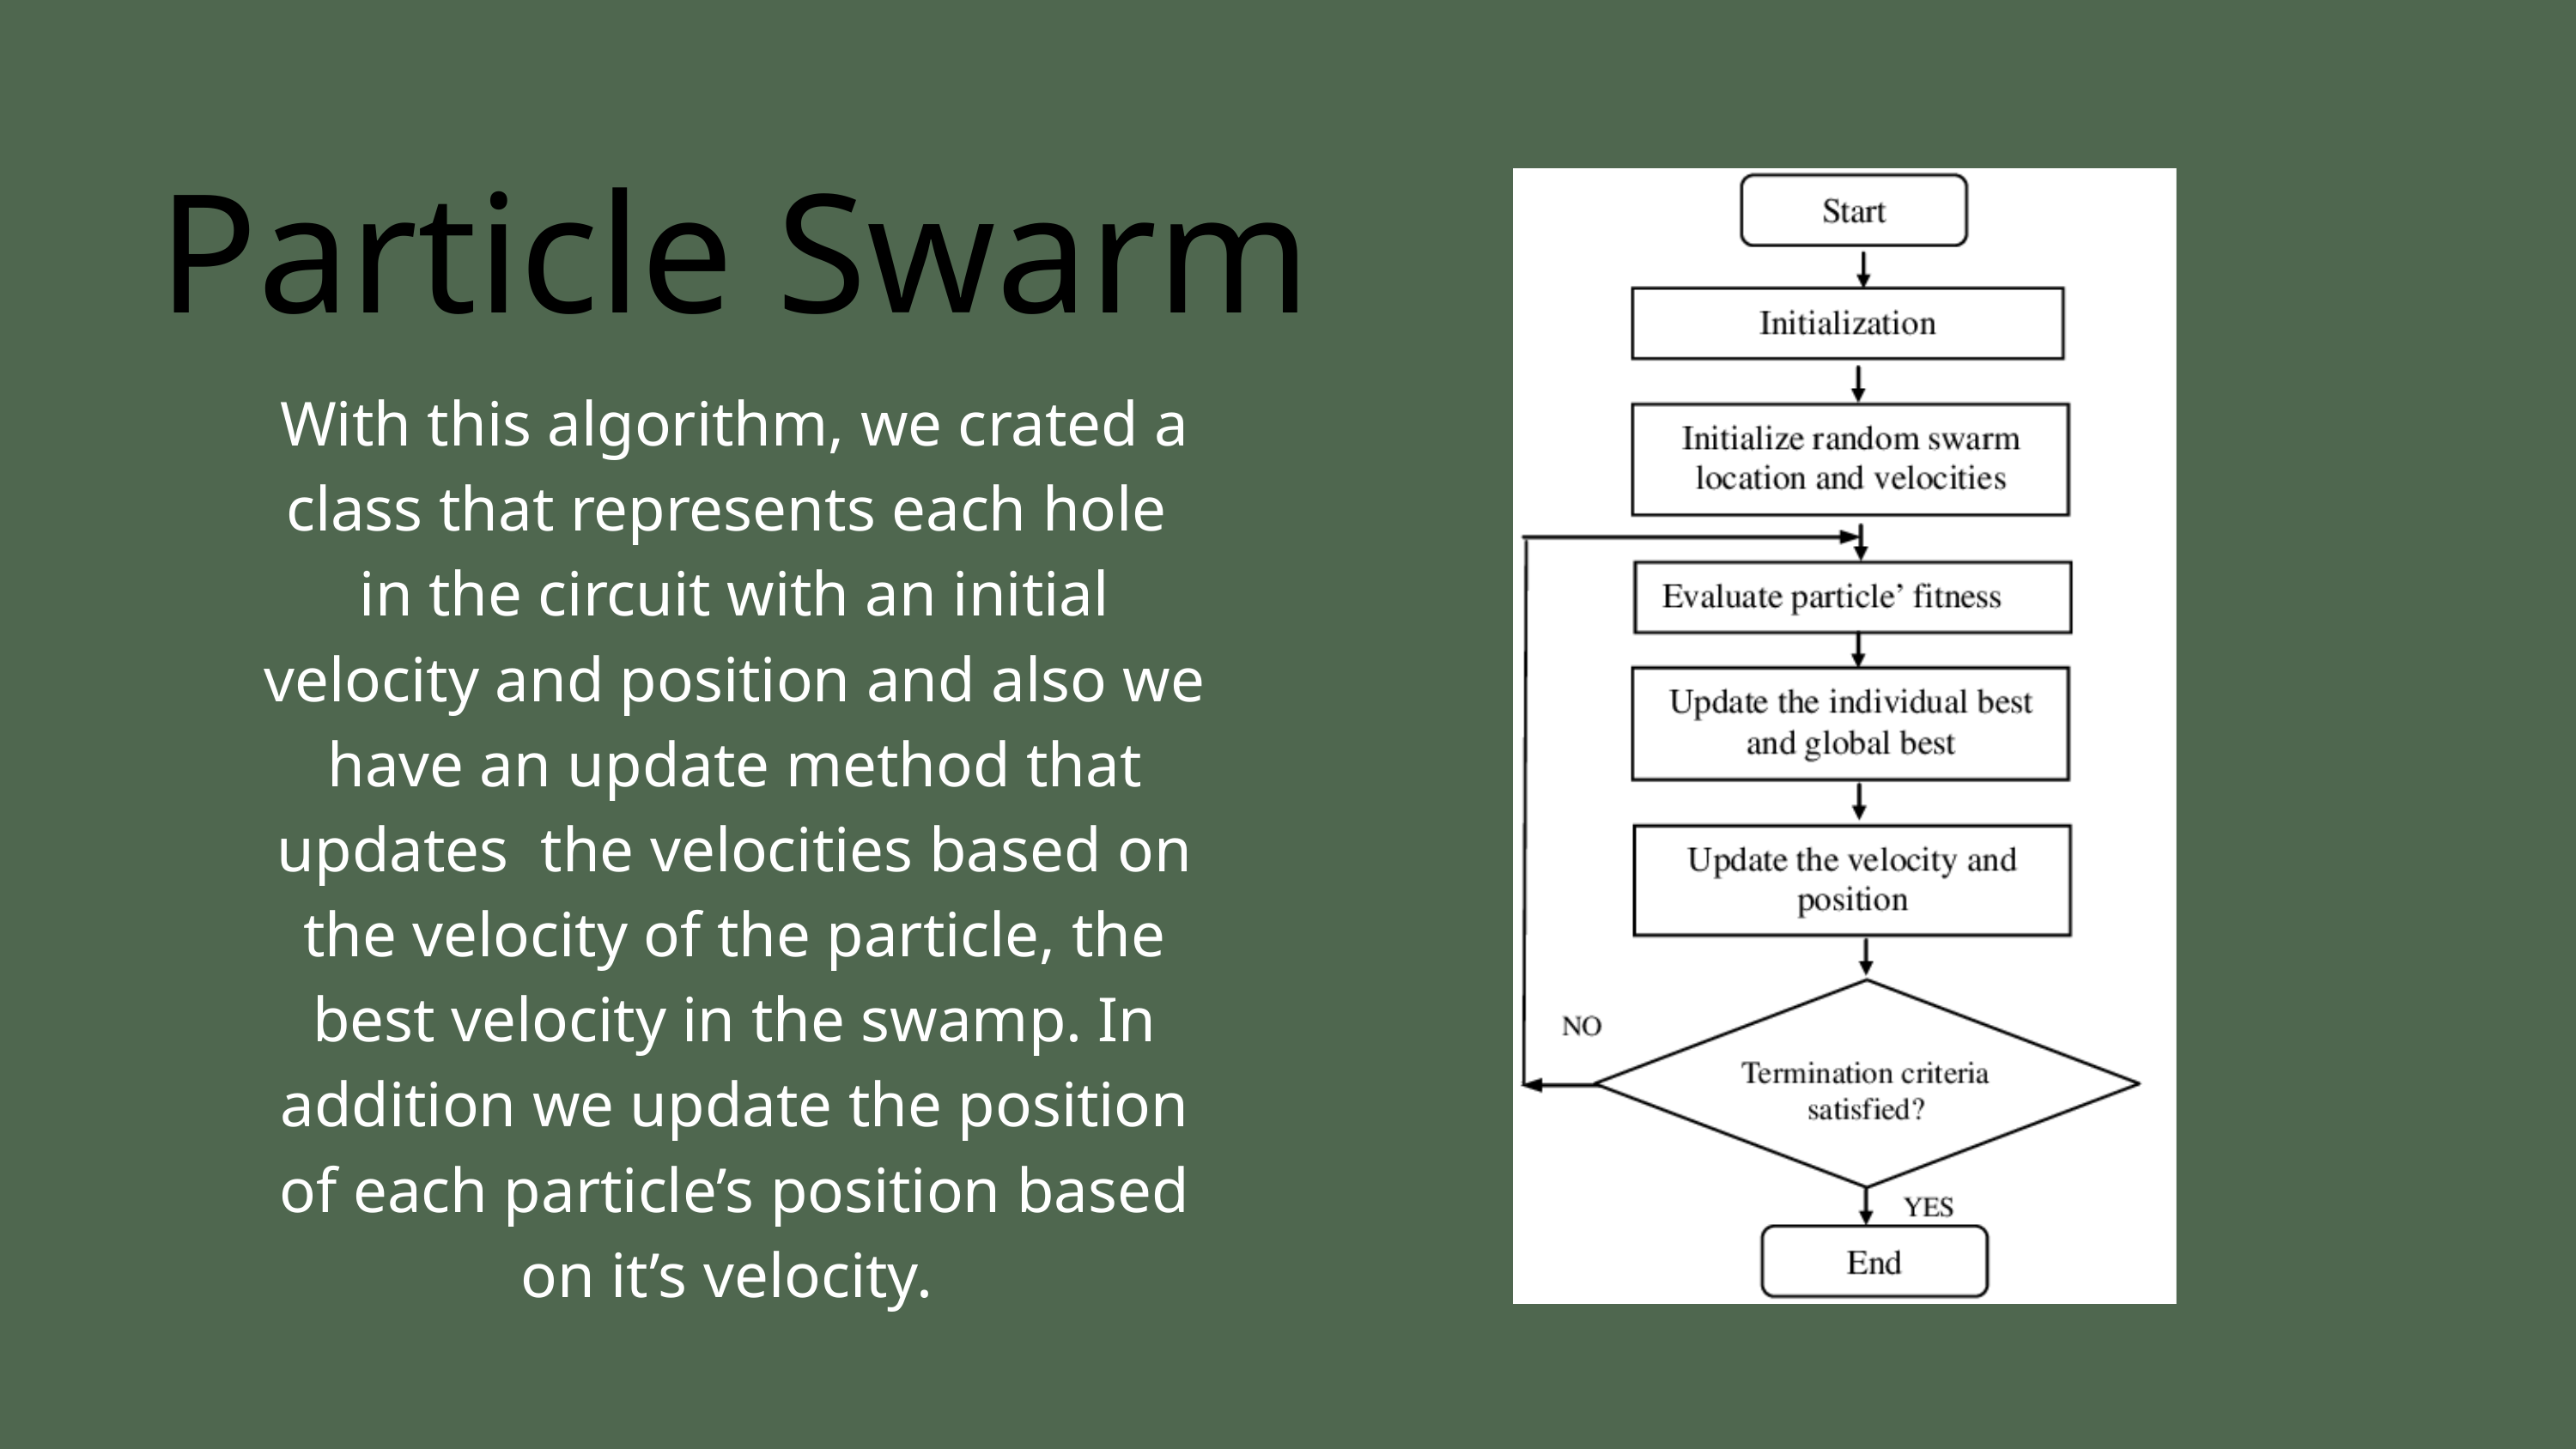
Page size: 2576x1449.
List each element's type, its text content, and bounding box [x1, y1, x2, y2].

text_box [1513, 168, 2177, 1304]
text_box With this algorithm, we crated a class that represents each hole in the circuit with an initial velocity and position and also we have an update method that updates the velocities based on the velocity of the particle, the best velocity in the swamp. In addition we update the position of each particle’s position based on it’s velocity. [260, 373, 1209, 1310]
text_box Particle Swarm [144, 115, 1325, 346]
